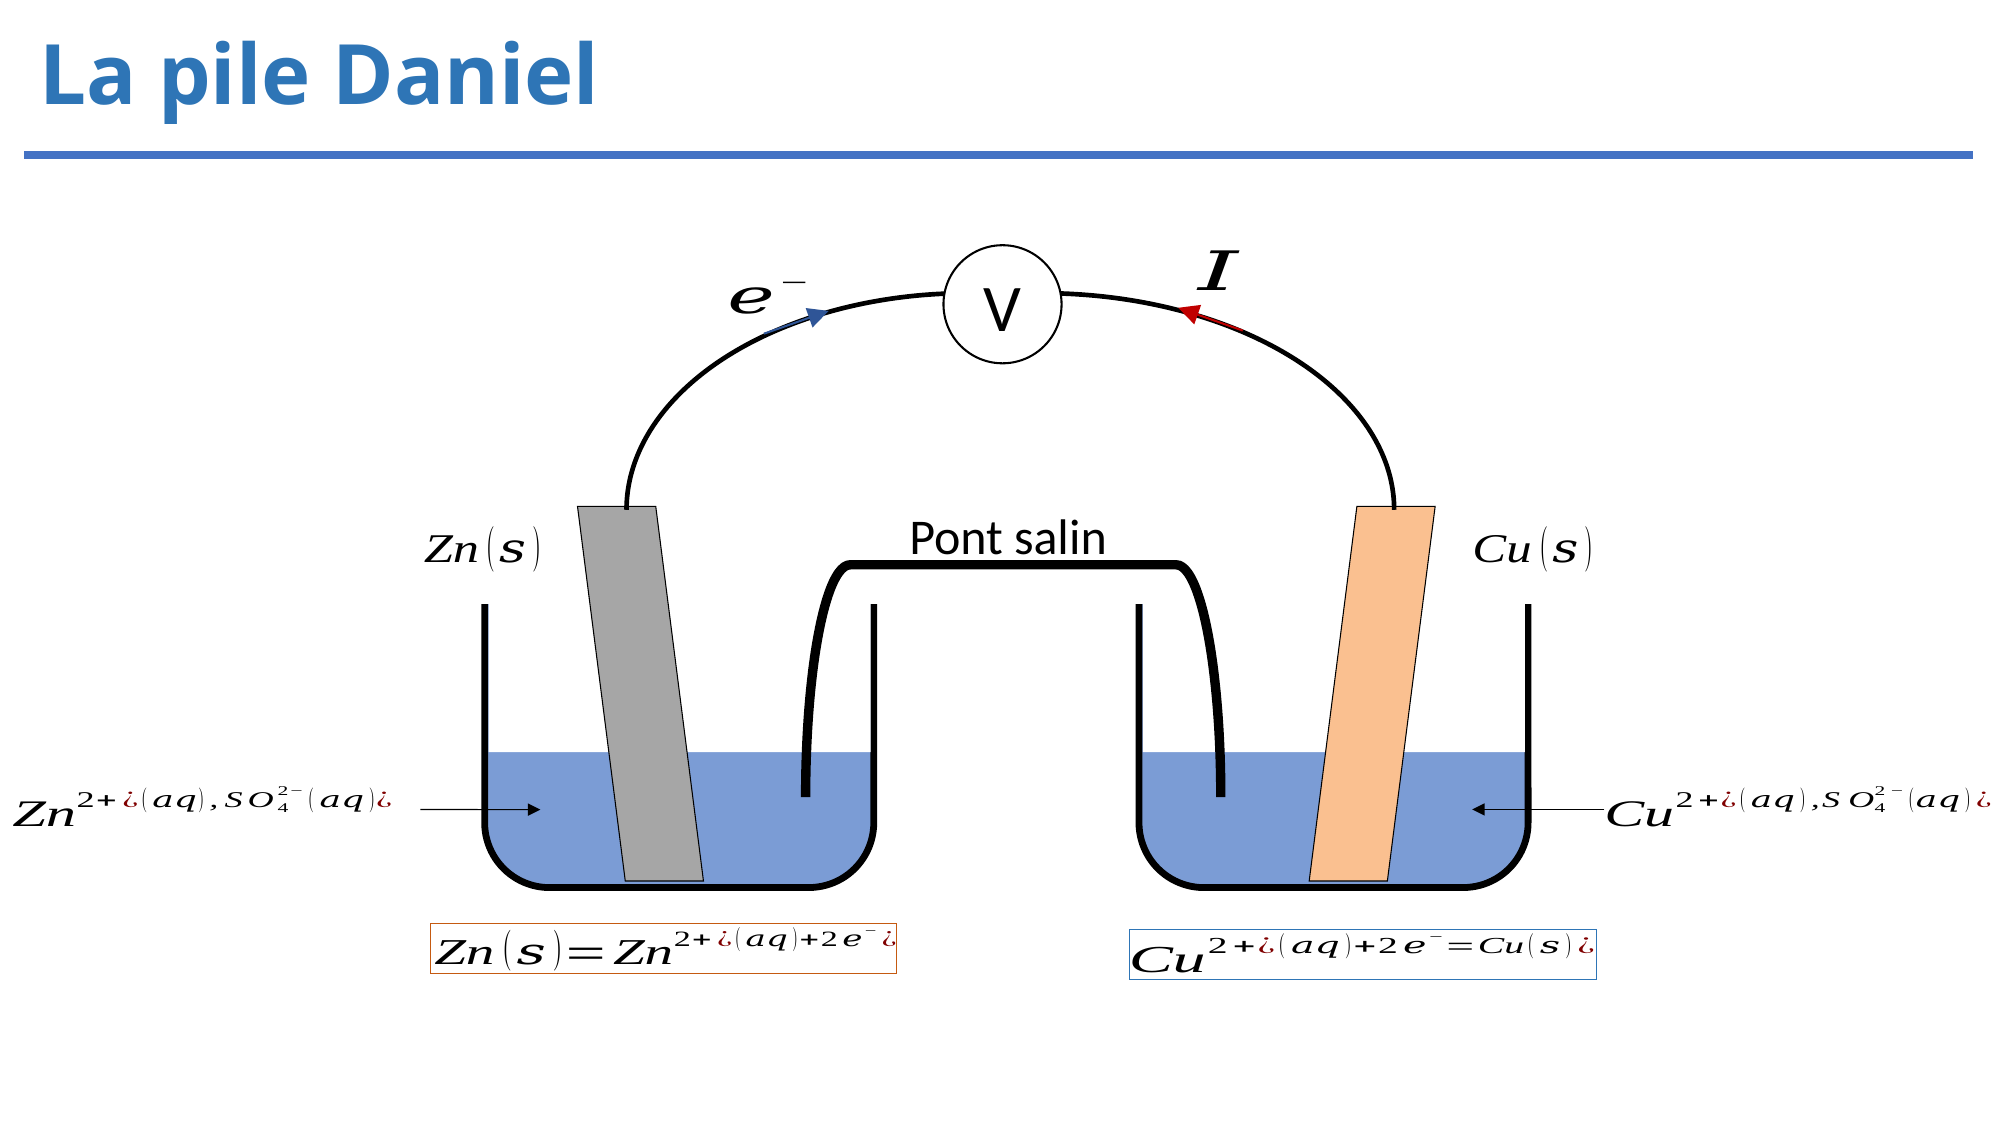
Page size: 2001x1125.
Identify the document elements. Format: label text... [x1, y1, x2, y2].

title La pile Daniel [24, 0, 2000, 156]
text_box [420, 242, 1667, 980]
